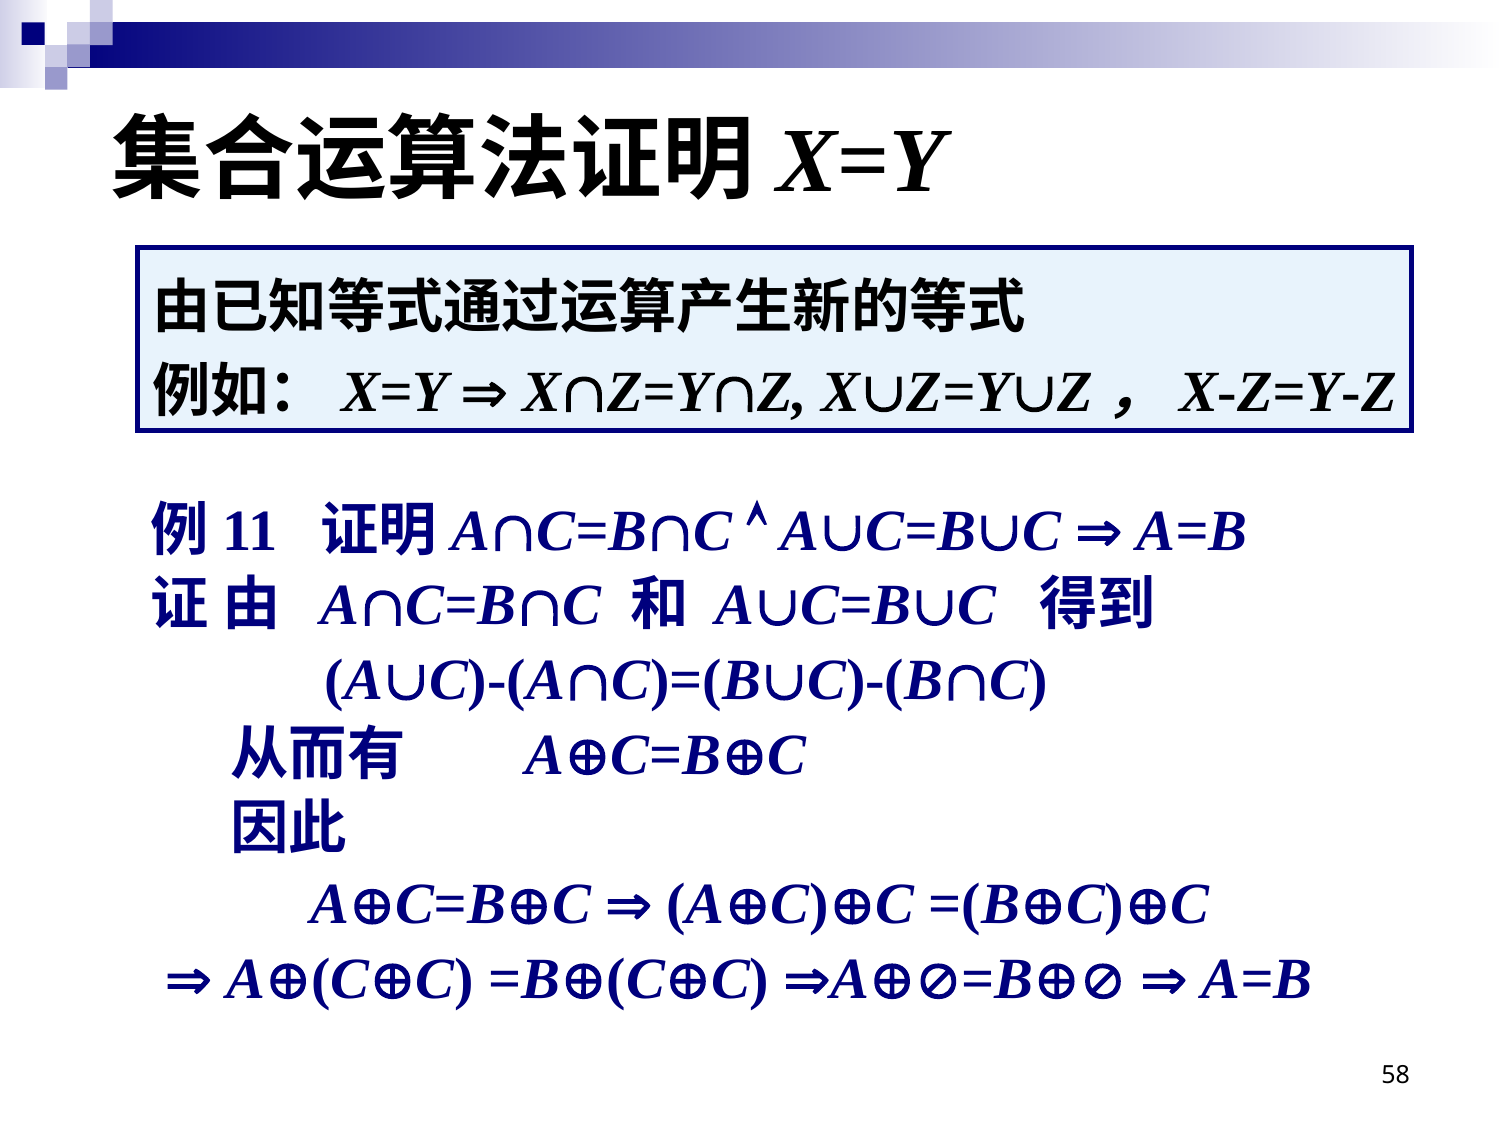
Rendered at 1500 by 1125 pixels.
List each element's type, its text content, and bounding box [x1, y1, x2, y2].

title 集合运算法证明X=Y [96, 42, 1447, 268]
list 例11 证明AC=BC  AC=BC  A=B 证 由 AC=BC 和 AC=BC 得到 (AC)-(AC)=(BC)-(BC) 从而有 AC=BC 因此 AC=BC  (AC)C =(BC)C  A(CC) =B(CC) A=B  A=B [135, 492, 1411, 1092]
slide_number 58 [1074, 1024, 1426, 1101]
text_box 由已知等式通过运算产生新的等式 例如：X=Y  XZ=YZ, XZ=YZ，X-Z=Y-Z [137, 247, 1412, 431]
